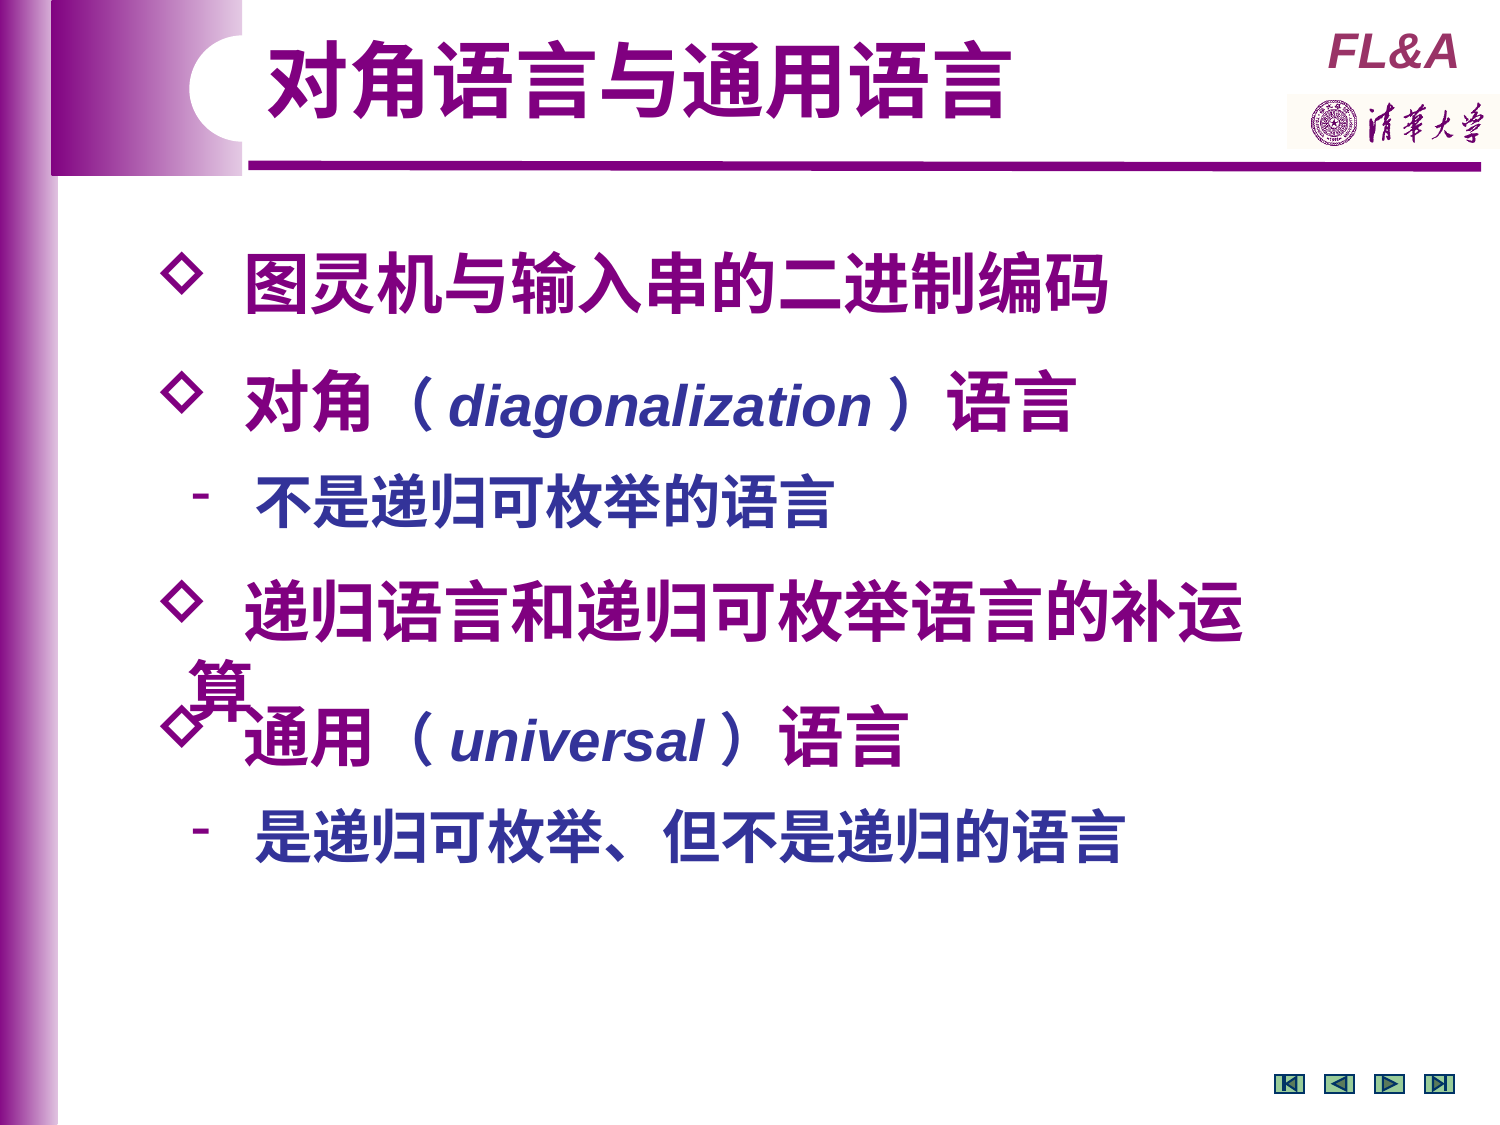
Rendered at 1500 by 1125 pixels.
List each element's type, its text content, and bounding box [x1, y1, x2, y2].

text_box 对角语言与通用语言 [250, 32, 1030, 137]
text_box [1324, 1074, 1355, 1093]
text_box [1424, 1074, 1455, 1093]
text_box 通用（universal）语言 是递归可枚举、但不是递归的语言 [137, 687, 1363, 878]
text_box 图灵机与输入串的二进制编码 [137, 234, 1138, 329]
text_box 递归语言和递归可枚举语言的补运算 [137, 562, 1322, 687]
text_box 对角（diagonalization）语言 不是递归可枚举的语言 [137, 352, 1227, 543]
text_box [1374, 1074, 1405, 1093]
picture [1287, 94, 1500, 149]
text_box [1274, 1074, 1305, 1093]
